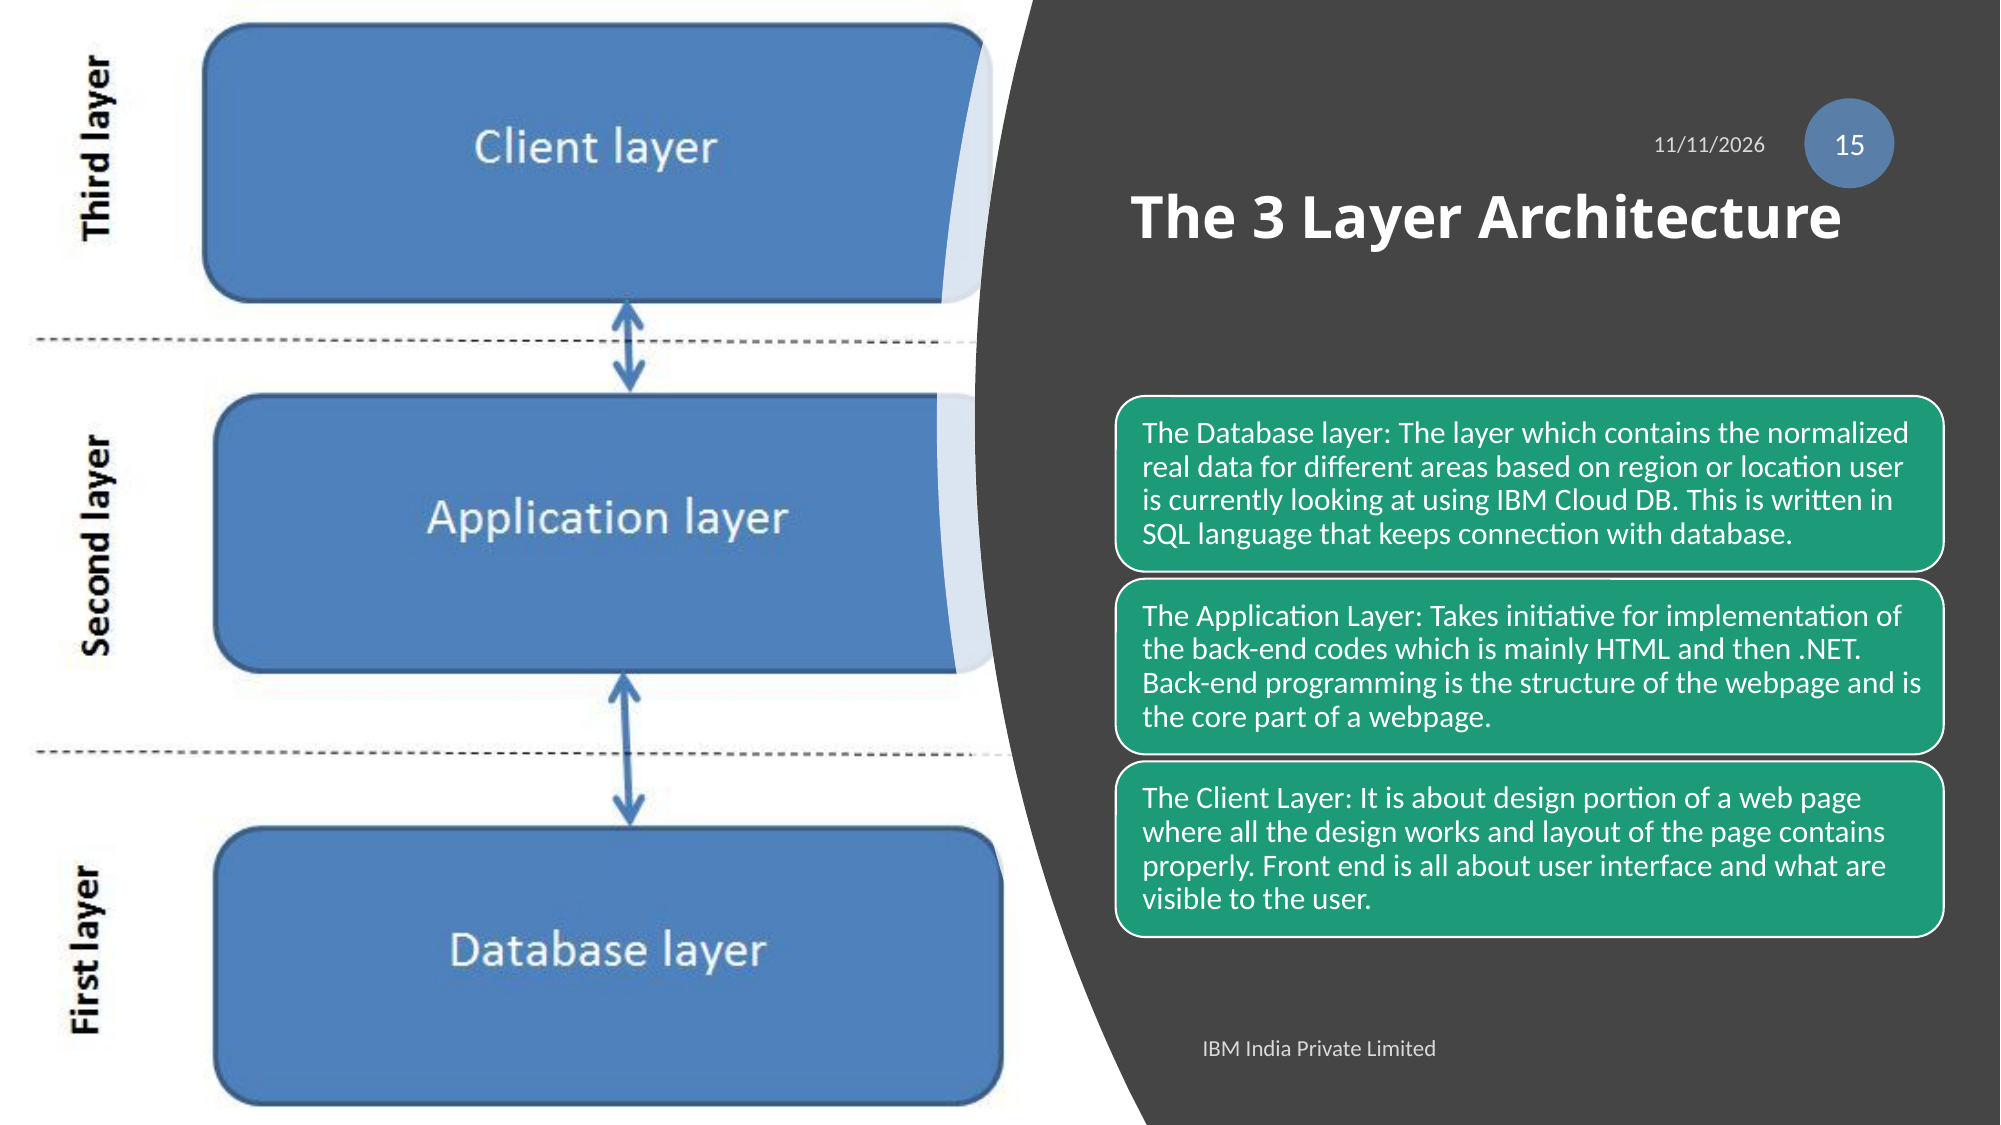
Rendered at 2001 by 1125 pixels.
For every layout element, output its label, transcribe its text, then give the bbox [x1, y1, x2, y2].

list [1115, 340, 1944, 993]
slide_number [1323, 113, 1781, 174]
picture [0, 0, 1150, 1125]
slide_number 15 [1804, 98, 1895, 189]
text_box [1150, 0, 2000, 1125]
footer IBM India Private Limited [1187, 1016, 1907, 1077]
title The 3 Layer Architecture [1150, 151, 1907, 287]
